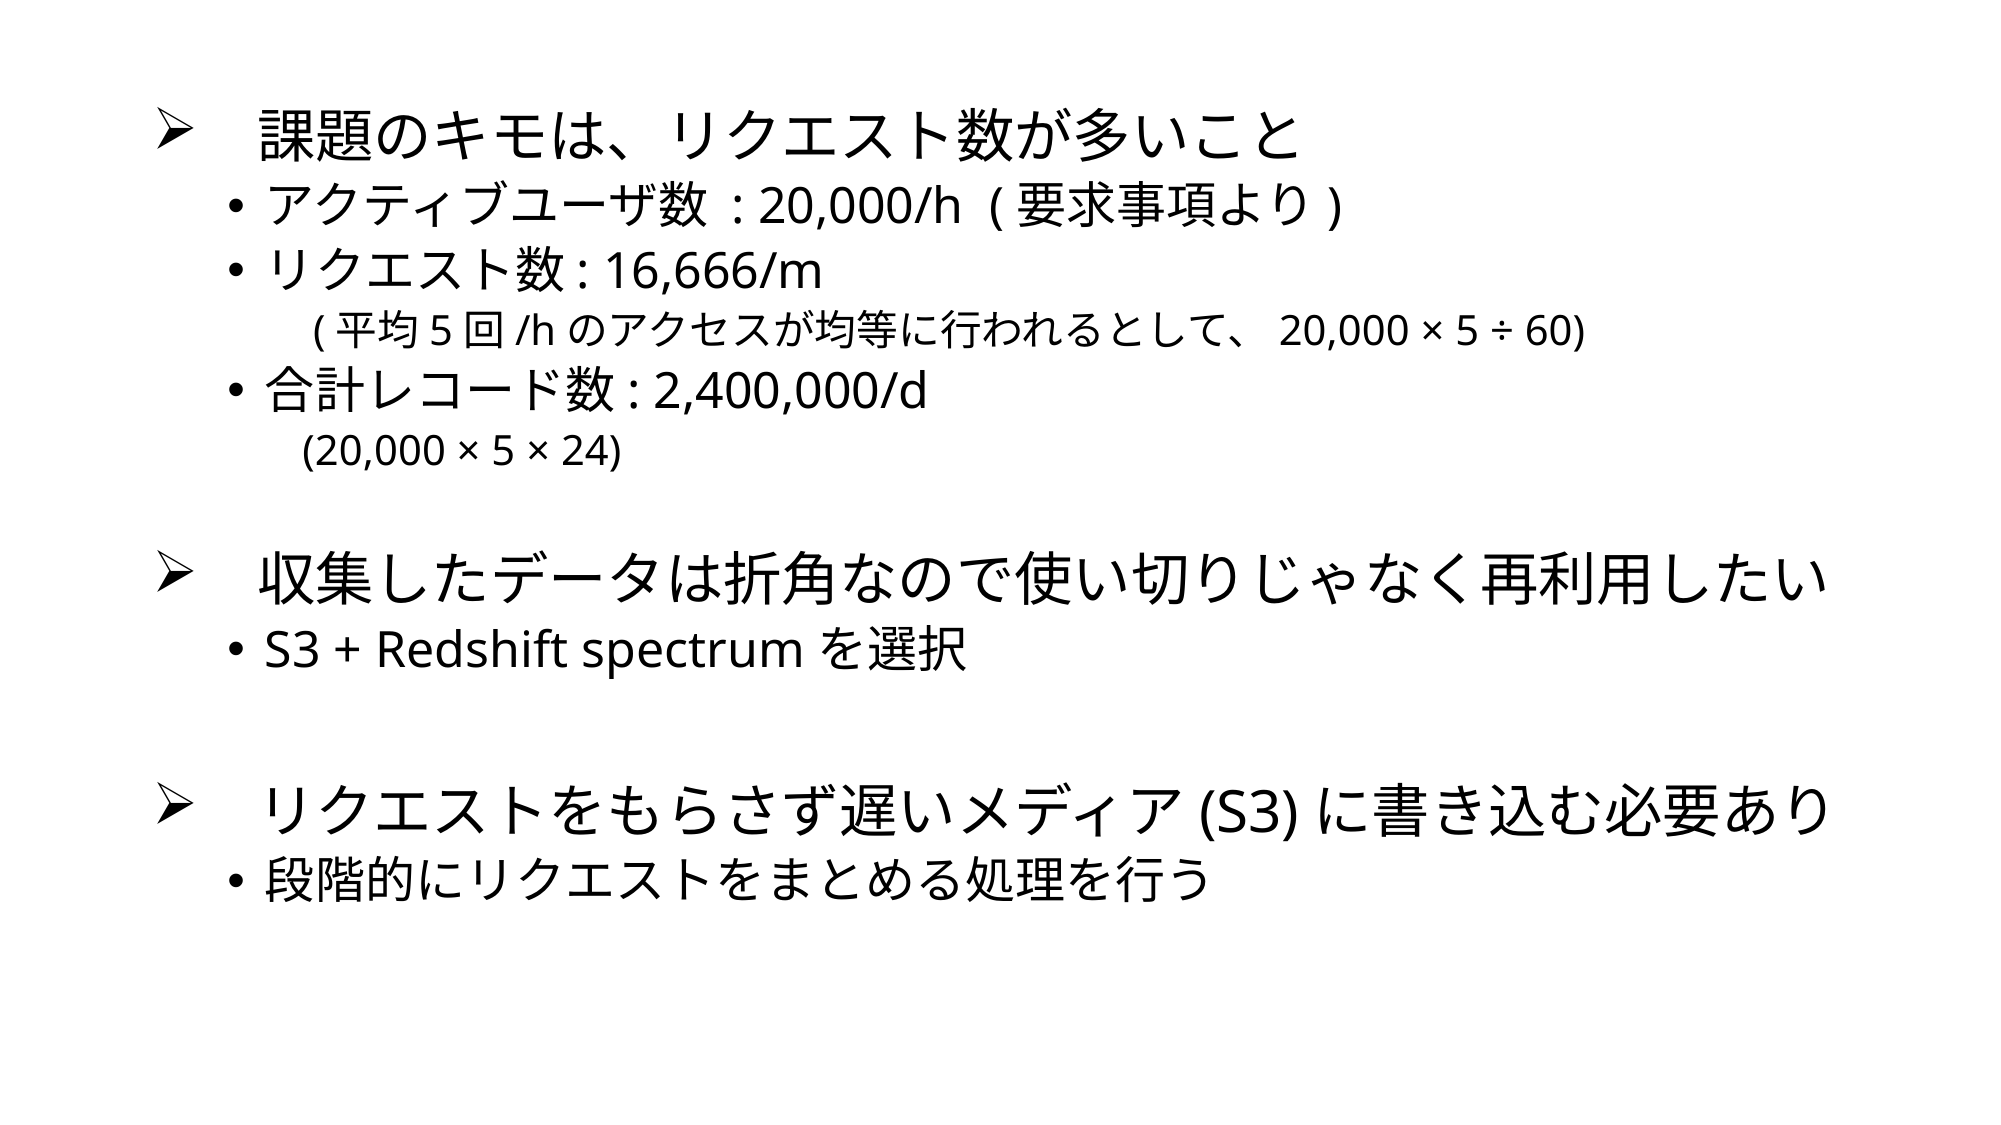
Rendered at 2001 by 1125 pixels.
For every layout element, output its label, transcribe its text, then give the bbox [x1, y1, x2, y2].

list 課題のキモは、リクエスト数が多いこと アクティブユーザ数 : 20,000/h (要求事項より) リクエスト数: 16,666/m (平均5回/hのアクセスが均等に行われるとして、20,000 × 5 ÷ 60) 合計レコード数: 2,400,000/d (20,000 × 5 × 24) 収集したデータは折角なので使い切りじゃなく再利用したい S3 + Redshift spectrumを選択 リクエストをもらさず遅いメディア(S3)に書き込む必要あり 段階的にリクエストをまとめる処理を行う [137, 99, 1863, 1014]
